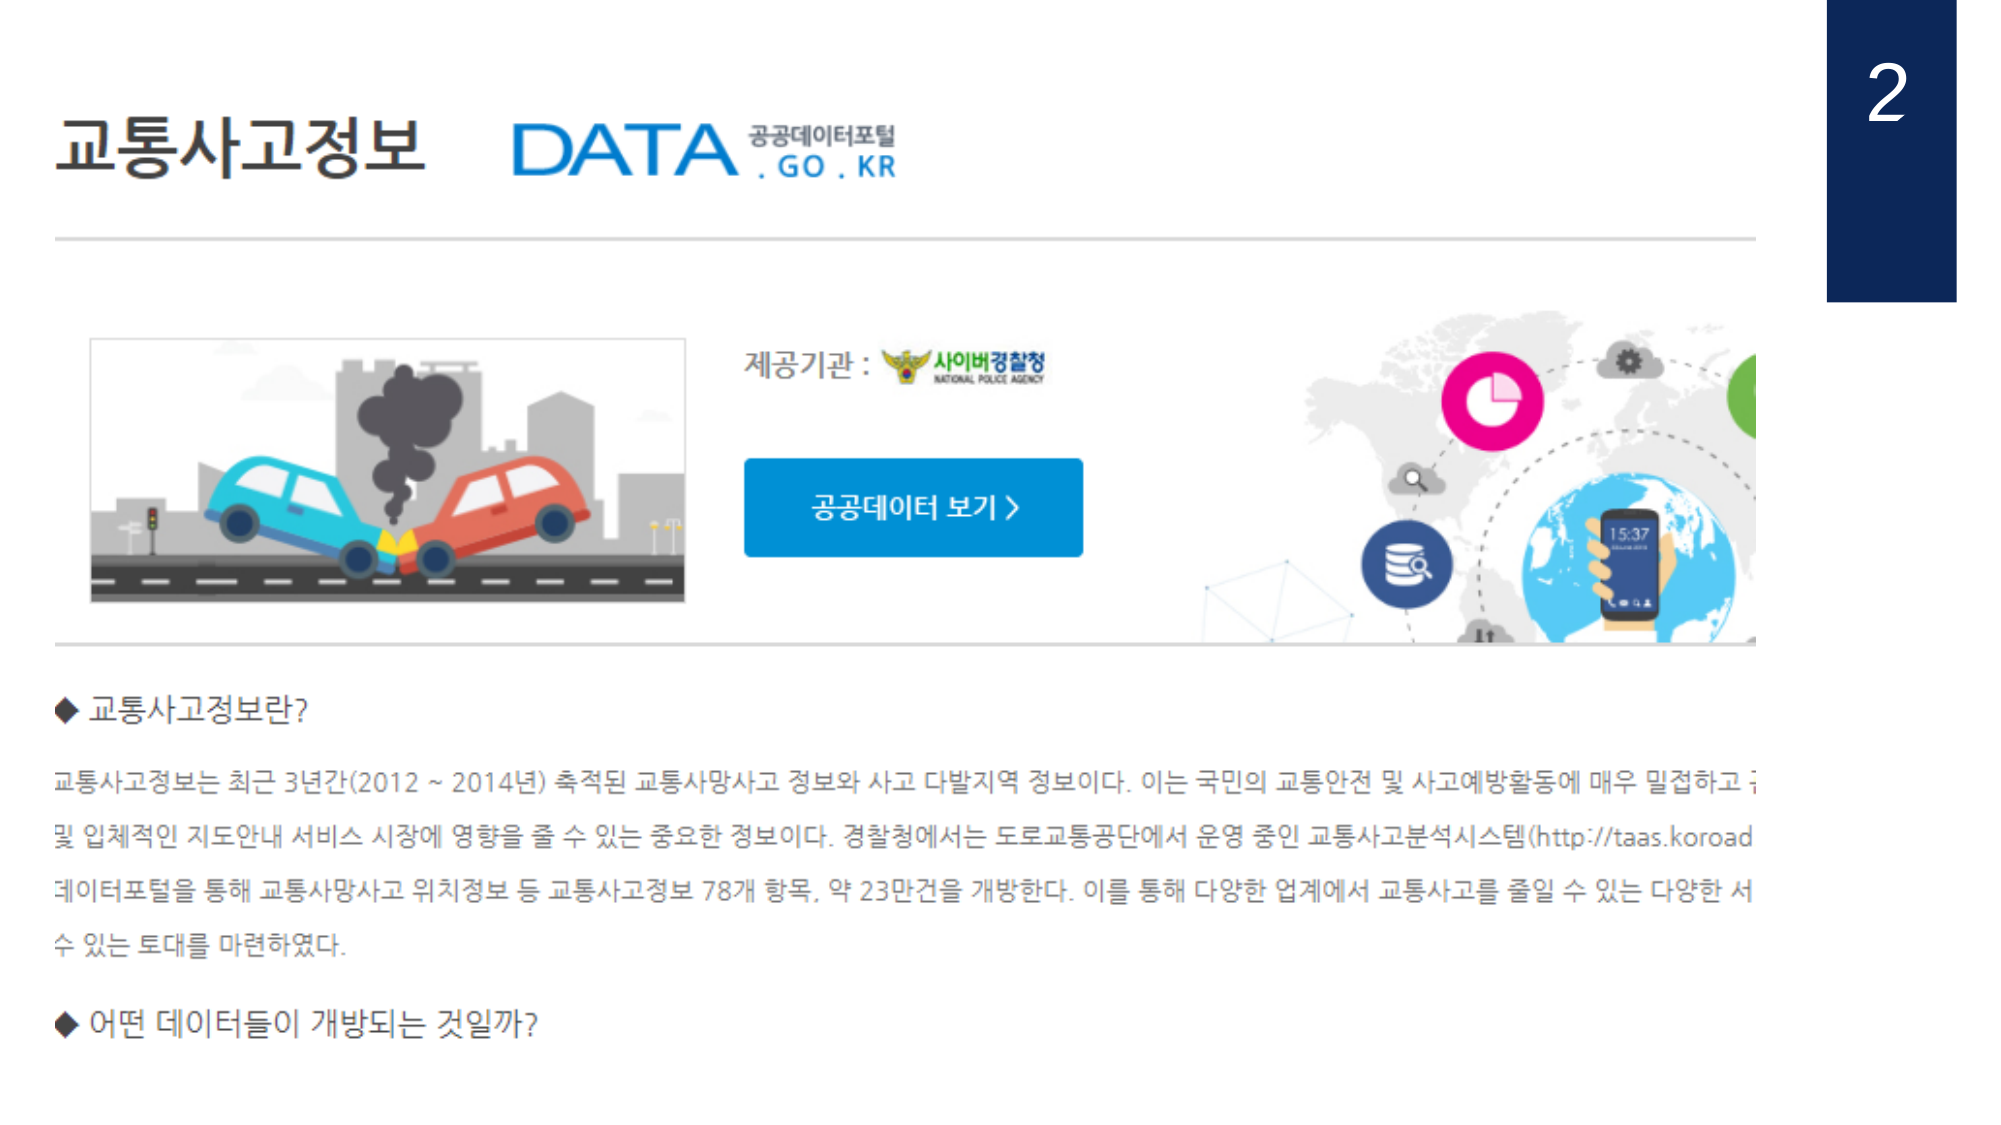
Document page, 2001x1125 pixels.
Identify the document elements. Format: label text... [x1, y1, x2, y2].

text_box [1850, 30, 1946, 150]
text_box 문제 내용 [1959, 165, 1969, 271]
picture [54, 94, 1757, 1064]
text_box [1950, 35, 1957, 154]
text_box [1825, 0, 1959, 305]
